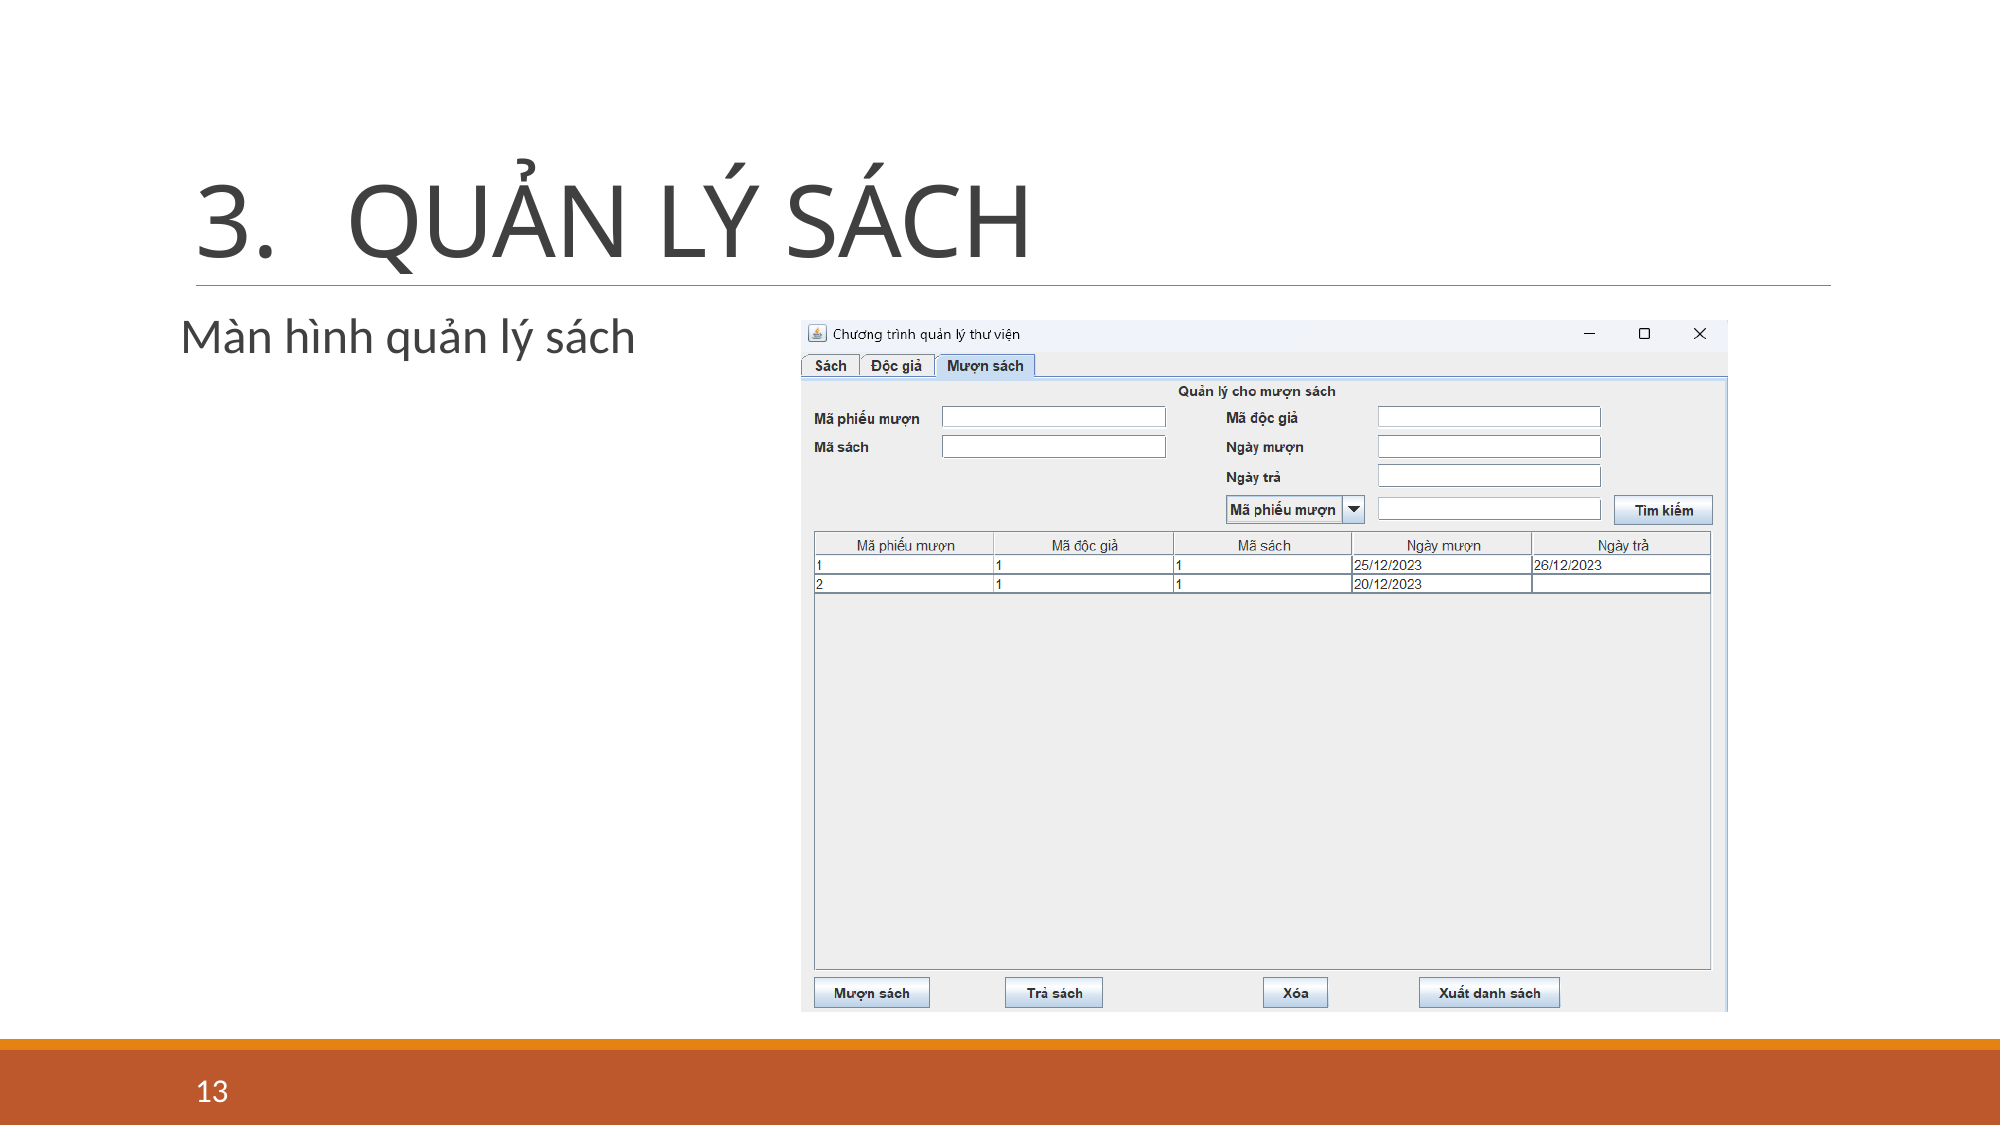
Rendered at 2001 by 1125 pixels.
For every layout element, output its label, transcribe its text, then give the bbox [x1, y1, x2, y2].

list Màn hình quản lý sách [180, 302, 1830, 963]
picture [800, 319, 1728, 1012]
title QUẢN LÝ SÁCH [180, 47, 1830, 285]
slide_number 13 [180, 1059, 396, 1120]
